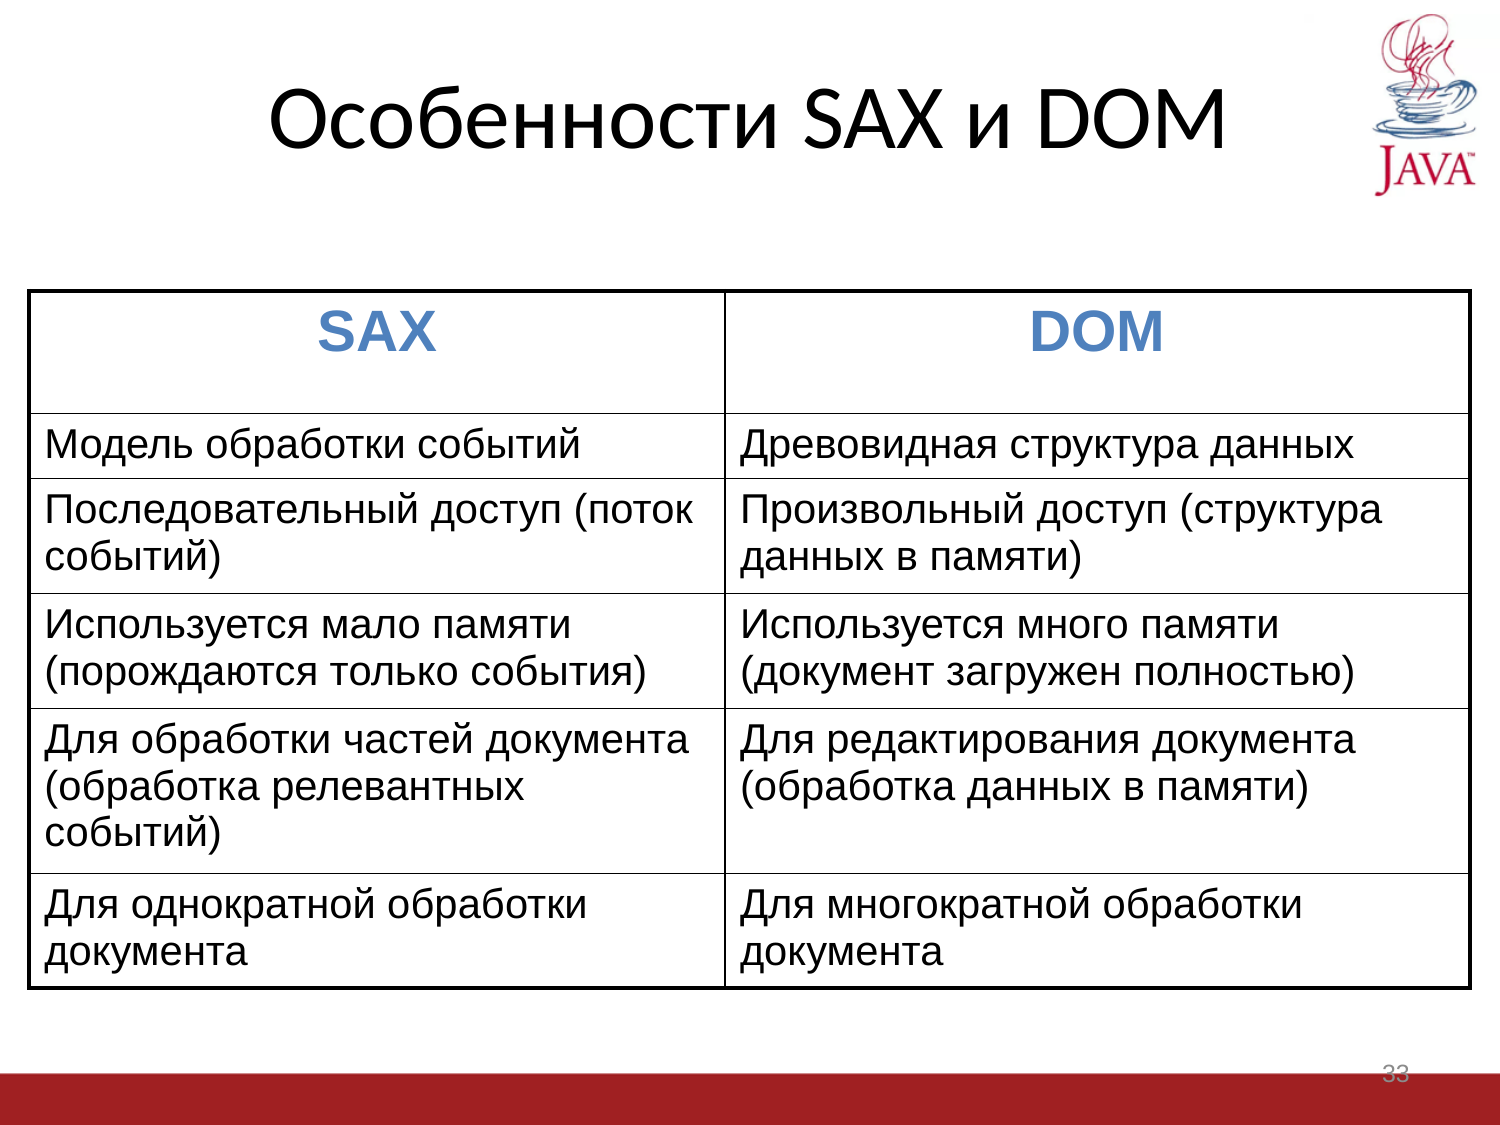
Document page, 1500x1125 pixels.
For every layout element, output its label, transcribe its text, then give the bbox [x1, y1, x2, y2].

table_cell Для однократной обработки документа [31, 874, 724, 986]
table_header DOM [726, 293, 1468, 413]
picture [0, 0, 1500, 1125]
slide_number 33 [1074, 1042, 1425, 1103]
table_cell Используется много памяти (документ загружен полностью) [726, 594, 1468, 708]
title Особенности SAX и DOM [29, 0, 1470, 225]
table_header SAX [31, 293, 724, 413]
table_cell Последовательный доступ (поток событий) [31, 479, 724, 593]
table_cell Древовидная структура данных [726, 414, 1468, 478]
table_cell Используется мало памяти (порождаются только события) [31, 594, 724, 708]
table_cell Для обработки частей документа (обработка релевантных событий) [31, 709, 724, 873]
table_cell Модель обработки событий [31, 414, 724, 478]
table_cell Для редактирования документа (обработка данных в памяти) [726, 709, 1468, 873]
table_cell Произвольный доступ (структура данных в памяти) [726, 479, 1468, 593]
table_cell Для многократной обработки документа [726, 874, 1468, 986]
